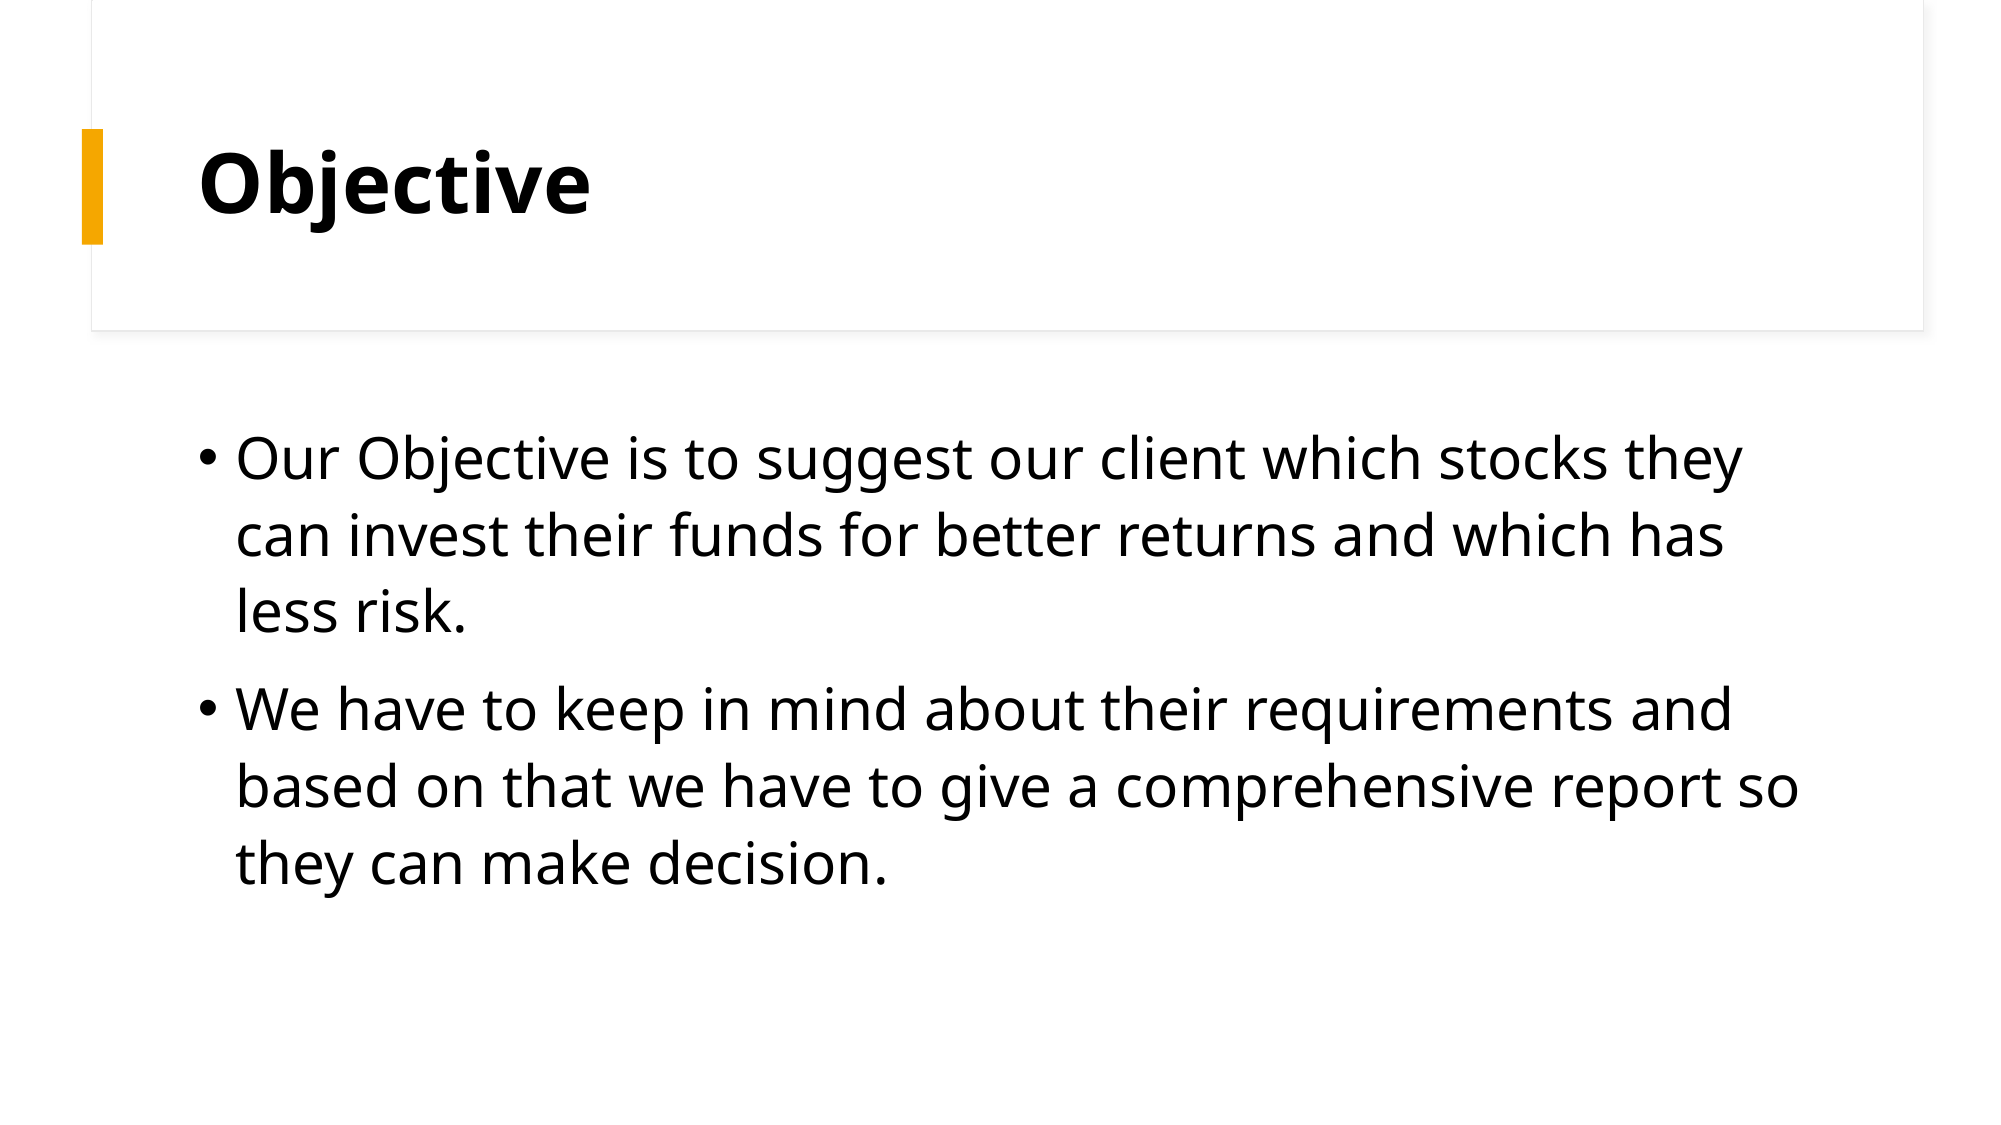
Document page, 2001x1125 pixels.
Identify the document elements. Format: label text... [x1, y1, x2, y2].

title Objective [183, 90, 1851, 284]
list Our Objective is to suggest our client which stocks they can invest their funds for better returns and which has less risk. We have to keep in mind about their requirements and based on that we have to give a comprehensive report so they can make decision. [183, 406, 1851, 1013]
